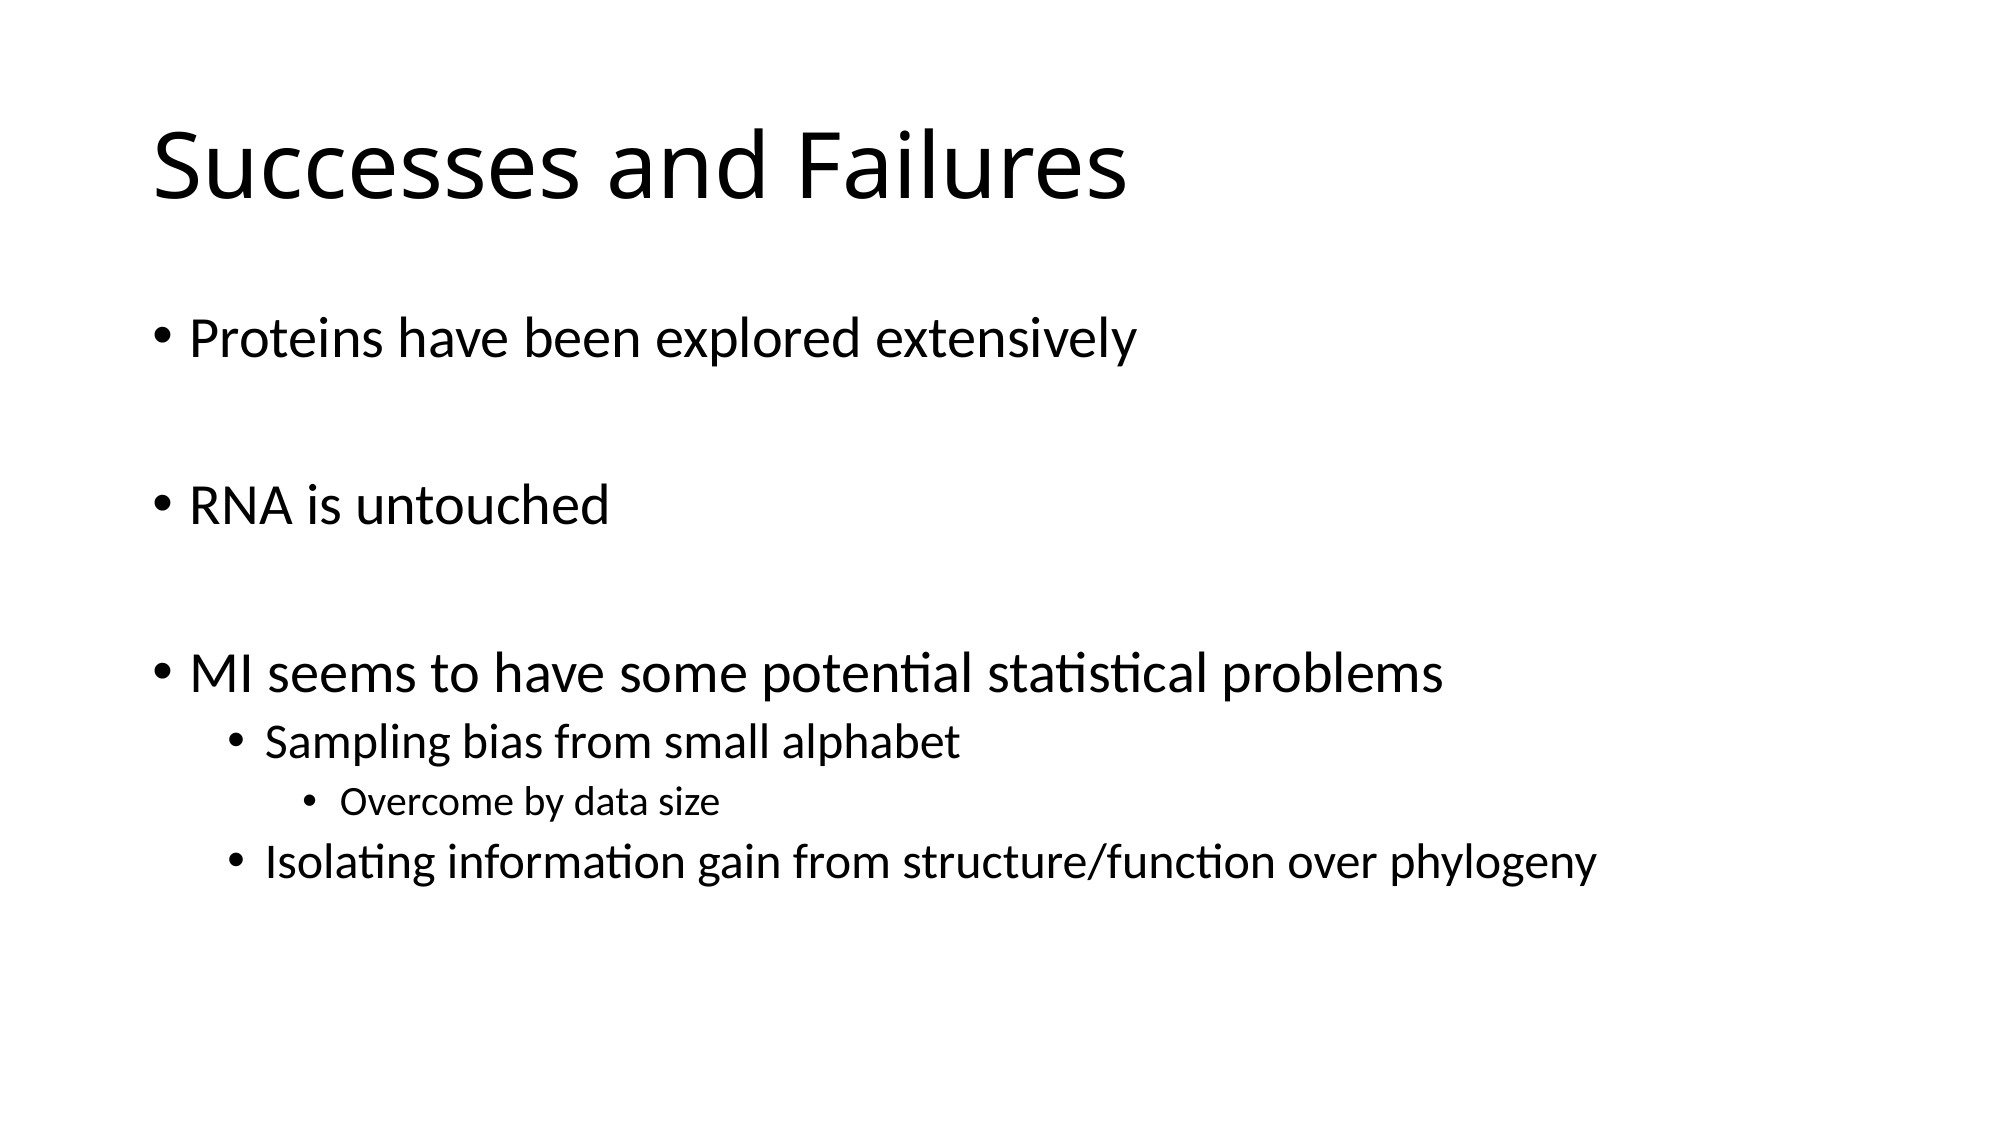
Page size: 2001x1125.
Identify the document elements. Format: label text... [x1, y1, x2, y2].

list Proteins have been explored extensively RNA is untouched MI seems to have some potential statistical problems Sampling bias from small alphabet Overcome by data size Isolating information gain from structure/function over phylogeny [137, 299, 1863, 1014]
title Successes and Failures [137, 59, 1863, 278]
